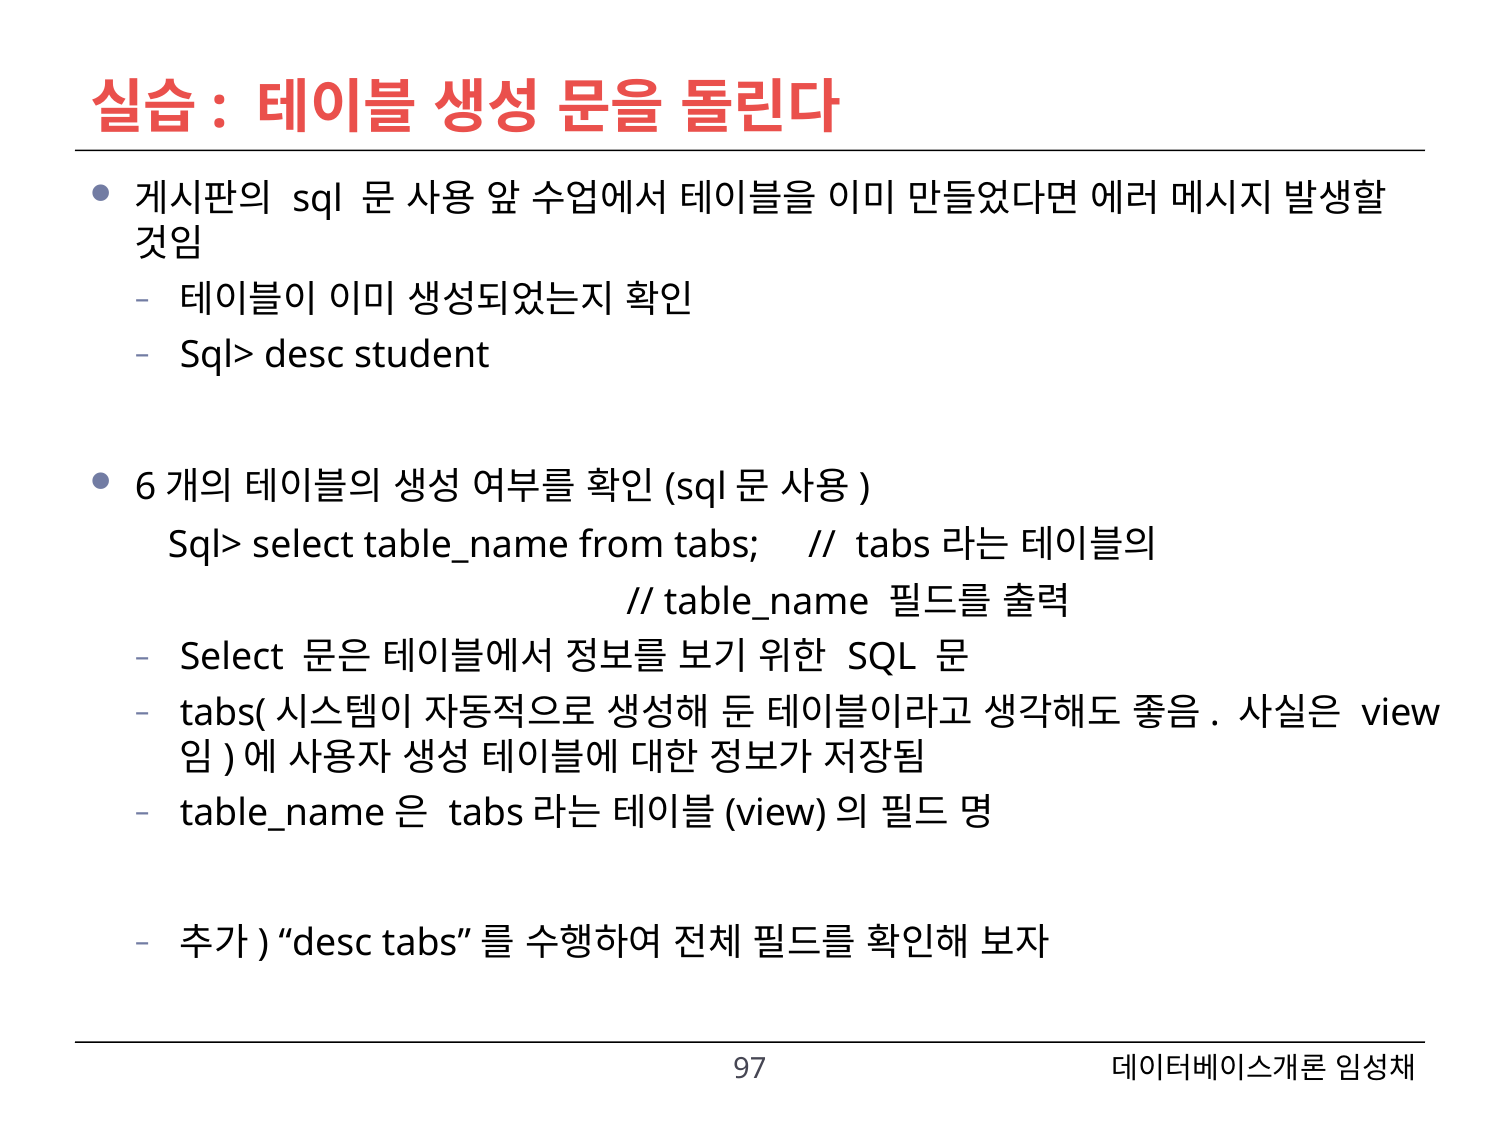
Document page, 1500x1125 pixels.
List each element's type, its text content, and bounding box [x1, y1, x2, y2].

list 게시판의 sql 문 사용 앞 수업에서 테이블을 이미 만들었다면 에러 메시지 발생할 것임 테이블이 이미 생성되었는지 확인 Sql> desc student 6개의 테이블의 생성 여부를 확인(sql문 사용) Sql> select table_name from tabs; // tabs라는 테이블의 // table_name 필드를 출력 Select 문은 테이블에서 정보를 보기 위한 SQL 문 tabs(시스템이 자동적으로 생성해 둔 테이블이라고 생각해도 좋음. 사실은 view임)에 사용자 생성 테이블에 대한 정보가 저장됨 table_name은 tabs라는 테이블(view)의 필드 명 추가) “desc tabs”를 수행하여 전체 필드를 확인해 보자 [75, 166, 1459, 1047]
footer 데이터베이스개론 임성채 [856, 1041, 1432, 1102]
title 실습: 테이블 생성 문을 돌린다 [75, 49, 1425, 147]
slide_number 97 [705, 1041, 795, 1102]
